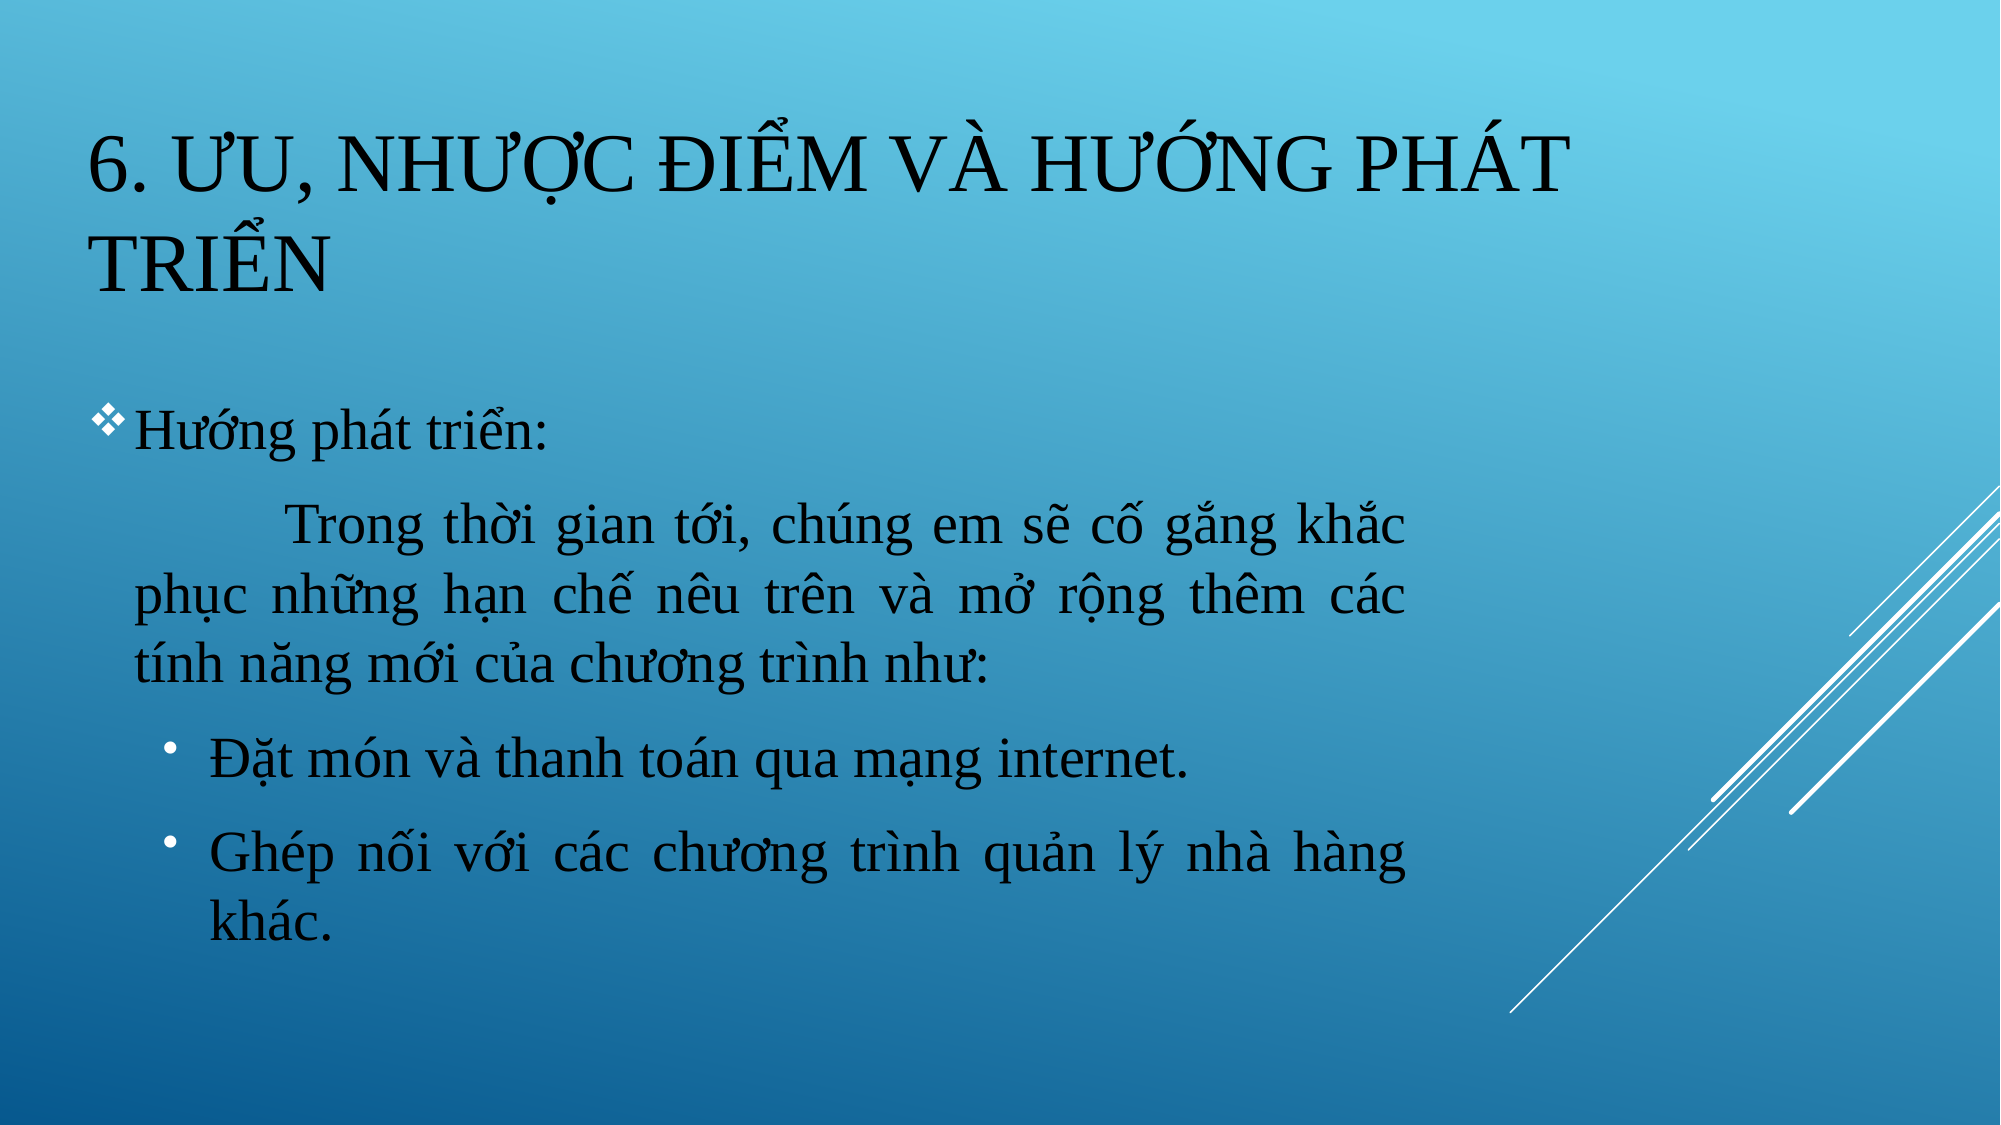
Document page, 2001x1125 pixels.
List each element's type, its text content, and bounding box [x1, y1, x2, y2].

text_box Hướng phát triển: Trong thời gian tới, chúng em sẽ cố gắng khắc phục những hạn chế nêu trên và mở rộng thêm các tính năng mới của chương trình như: Đặt món và thanh toán qua mạng internet. Ghép nối với các chương trình quản lý nhà hàng khác. [72, 349, 1423, 994]
title 6. Ưu, nhược điểm và hướng phát triển [72, 66, 1800, 350]
